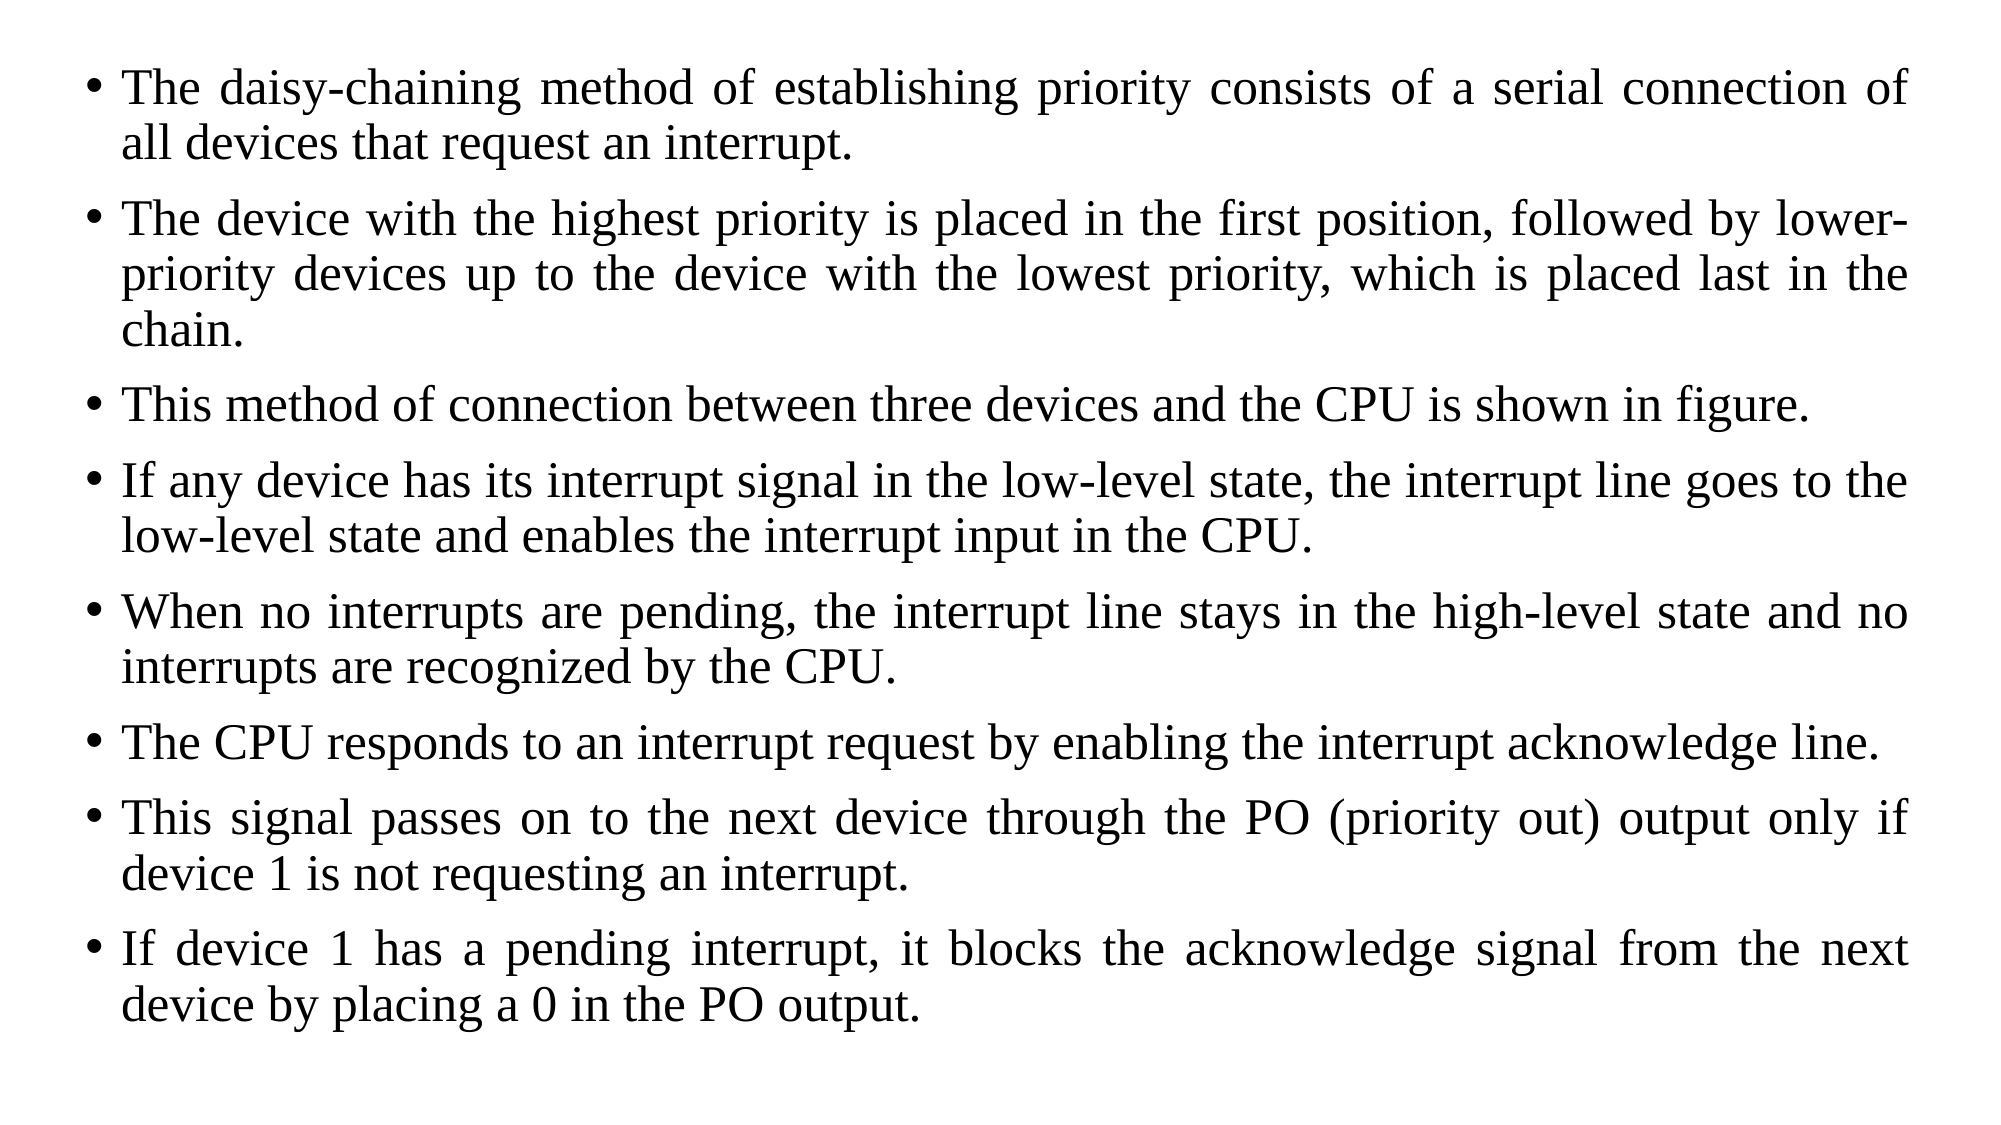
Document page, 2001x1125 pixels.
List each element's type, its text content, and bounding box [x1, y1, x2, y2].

list The daisy-chaining method of establishing priority consists of a serial connection of all devices that request an interrupt. The device with the highest priority is placed in the first position, followed by lower- priority devices up to the device with the lowest priority, which is placed last in the chain. This method of connection between three devices and the CPU is shown in figure. If any device has its interrupt signal in the low-level state, the interrupt line goes to the low-level state and enables the interrupt input in the CPU. When no interrupts are pending, the interrupt line stays in the high-level state and no interrupts are recognized by the CPU. The CPU responds to an interrupt request by enabling the interrupt acknowledge line. This signal passes on to the next device through the PO (priority out) output only if device 1 is not requesting an interrupt. If device 1 has a pending interrupt, it blocks the acknowledge signal from the next device by placing a 0 in the PO output. [70, 52, 1928, 1094]
